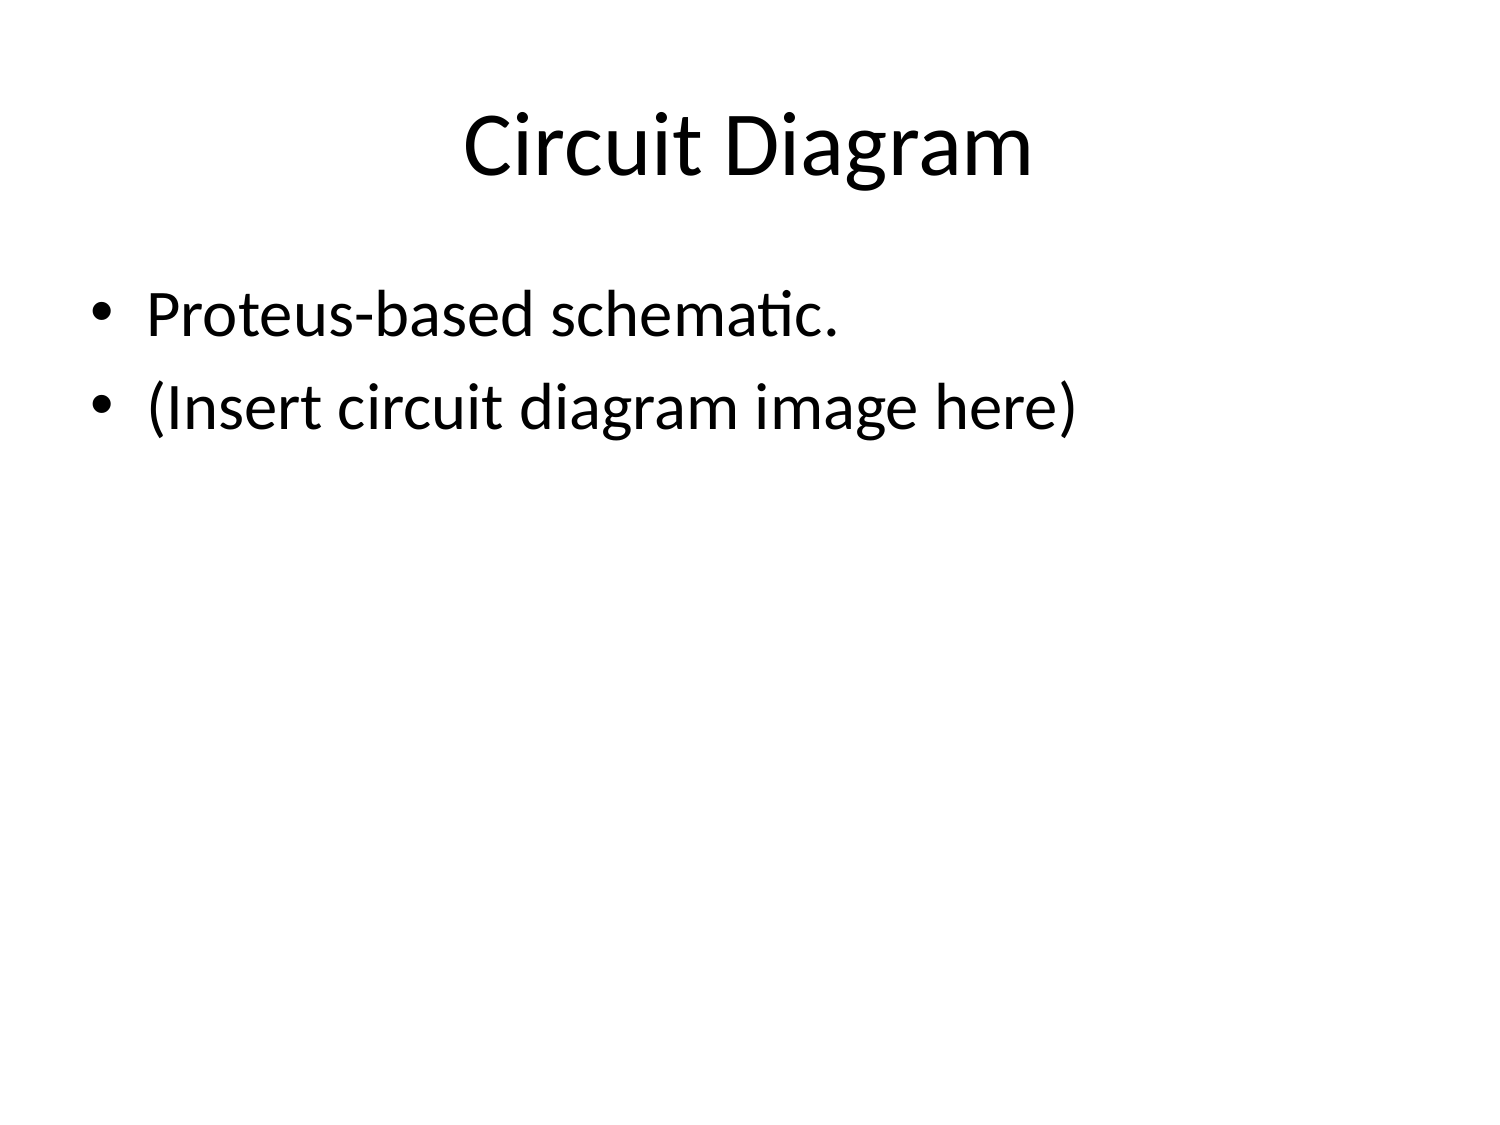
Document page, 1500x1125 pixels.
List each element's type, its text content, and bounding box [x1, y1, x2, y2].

list Proteus-based schematic. (Insert circuit diagram image here) [75, 262, 1425, 1005]
title Circuit Diagram [75, 45, 1425, 233]
